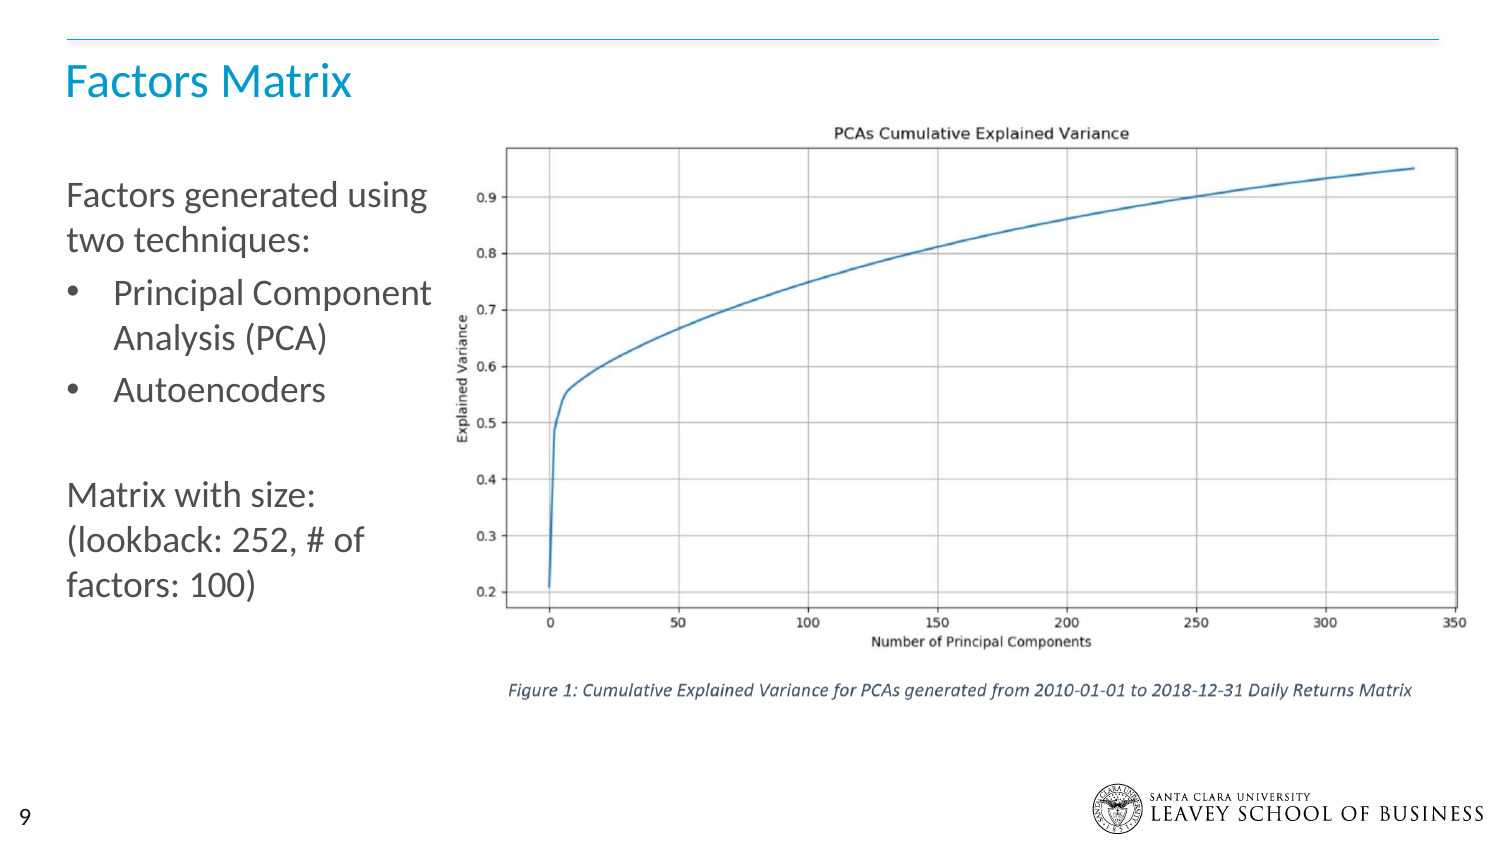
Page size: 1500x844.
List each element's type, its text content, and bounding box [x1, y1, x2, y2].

picture [453, 115, 1473, 704]
slide_number 9 [3, 793, 93, 841]
title Factors Matrix [49, 40, 1439, 116]
text_box Factors generated using two techniques: Principal Component Analysis (PCA) Autoencoders Matrix with size: (lookback: 252, # of factors: 100) [51, 163, 448, 702]
